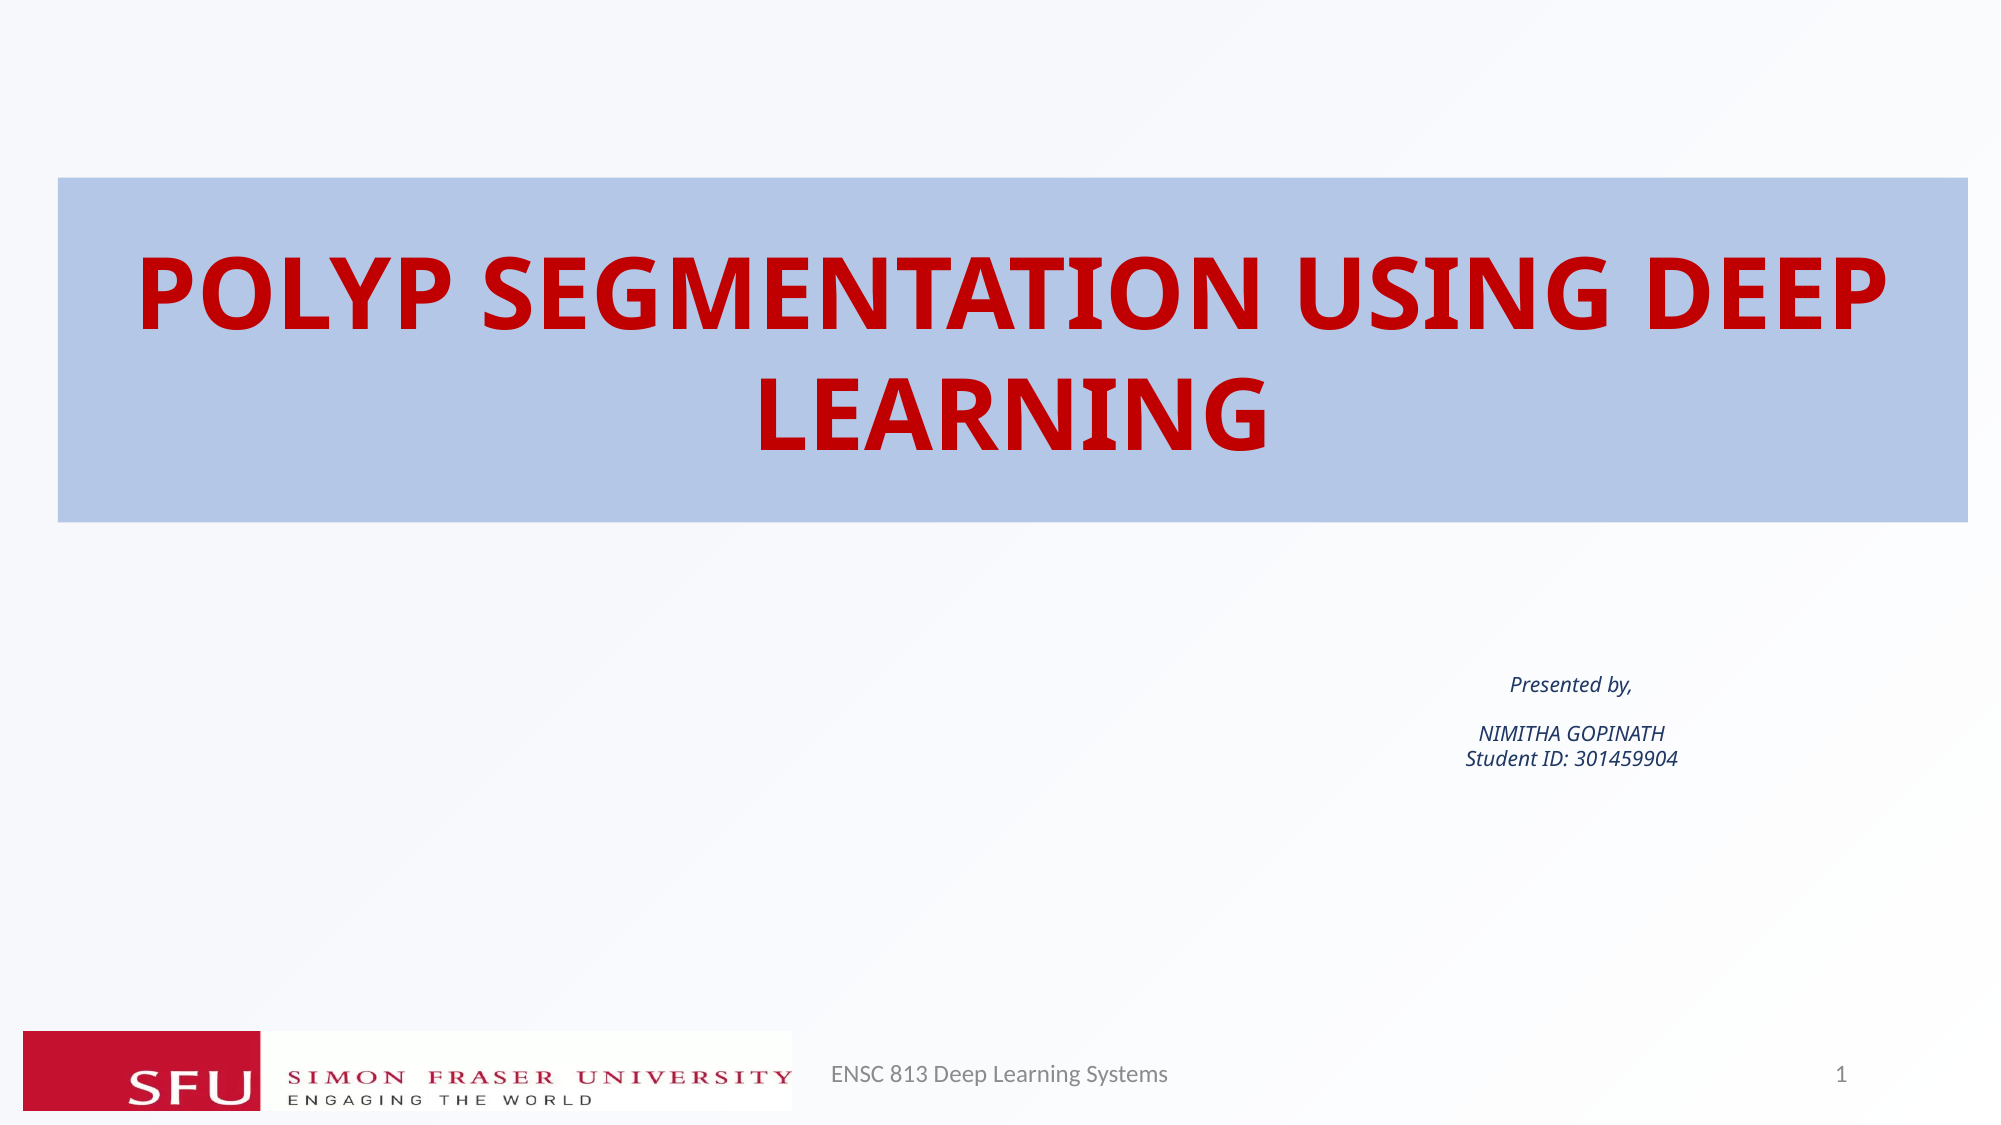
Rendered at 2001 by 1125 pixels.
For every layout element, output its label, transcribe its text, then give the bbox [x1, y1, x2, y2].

picture [23, 1031, 792, 1111]
subtitle Presented by, NIMITHA GOPINATH Student ID: 301459904 [1217, 667, 1927, 779]
slide_number 1 [1412, 1042, 1863, 1103]
footer ENSC 813 Deep Learning Systems [792, 1042, 1338, 1103]
text_box POLYP SEGMENTATION USING DEEP LEARNING [57, 177, 1968, 523]
